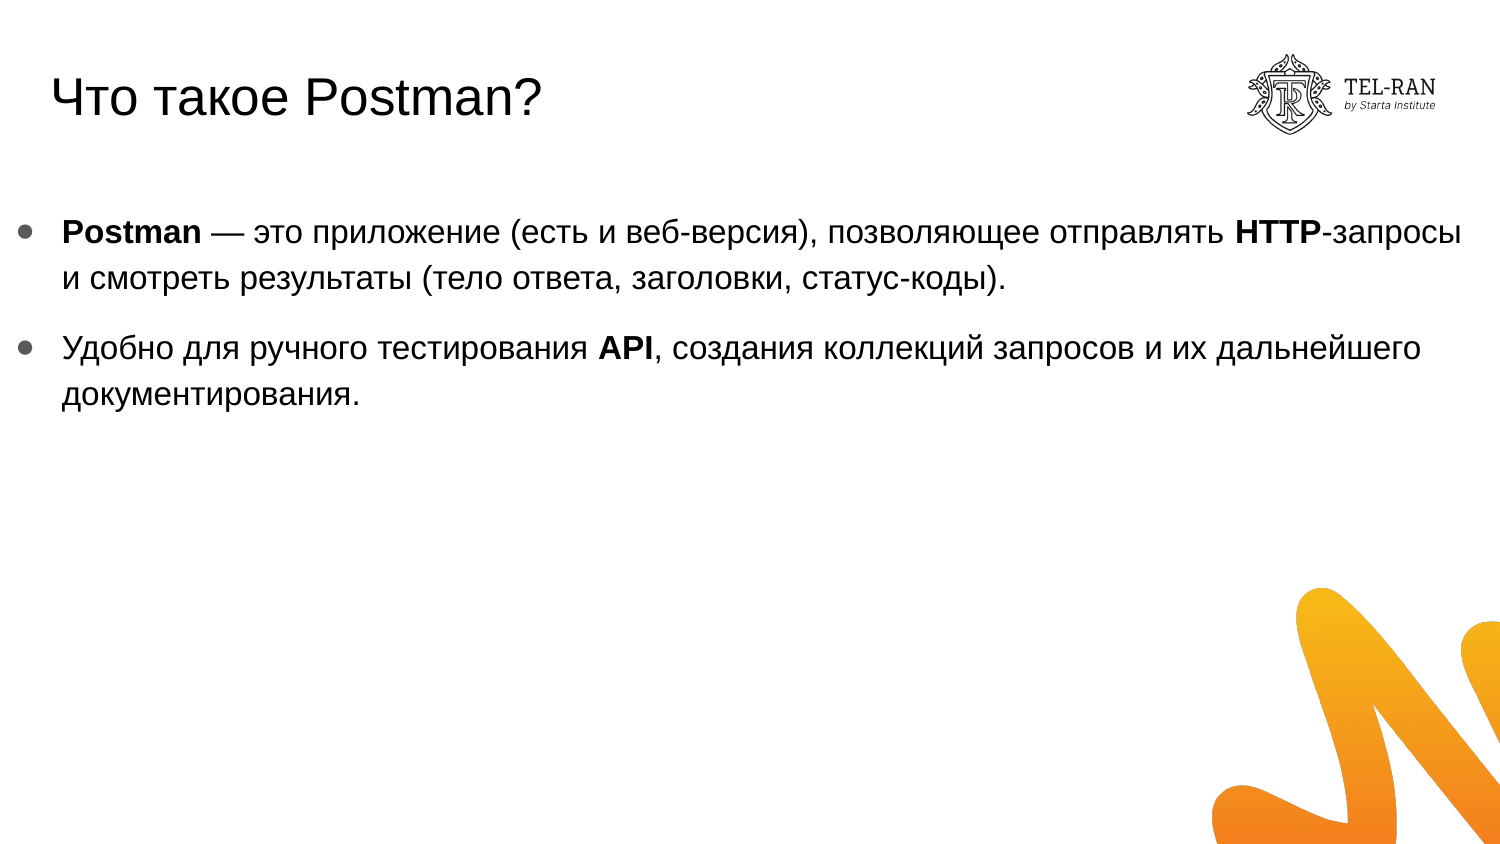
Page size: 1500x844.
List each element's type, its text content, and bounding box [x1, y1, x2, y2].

title Что такое Postman? [35, 47, 1434, 142]
picture [1152, 588, 1500, 844]
list Postman — это приложение (есть и веб-версия), позволяющее отправлять HTTP-запросы и смотреть результаты (тело ответа, заголовки, статус-коды). Удобно для ручного тестирования API, создания коллекций запросов и их дальнейшего документирования. [0, 189, 1500, 844]
picture [1247, 54, 1435, 135]
